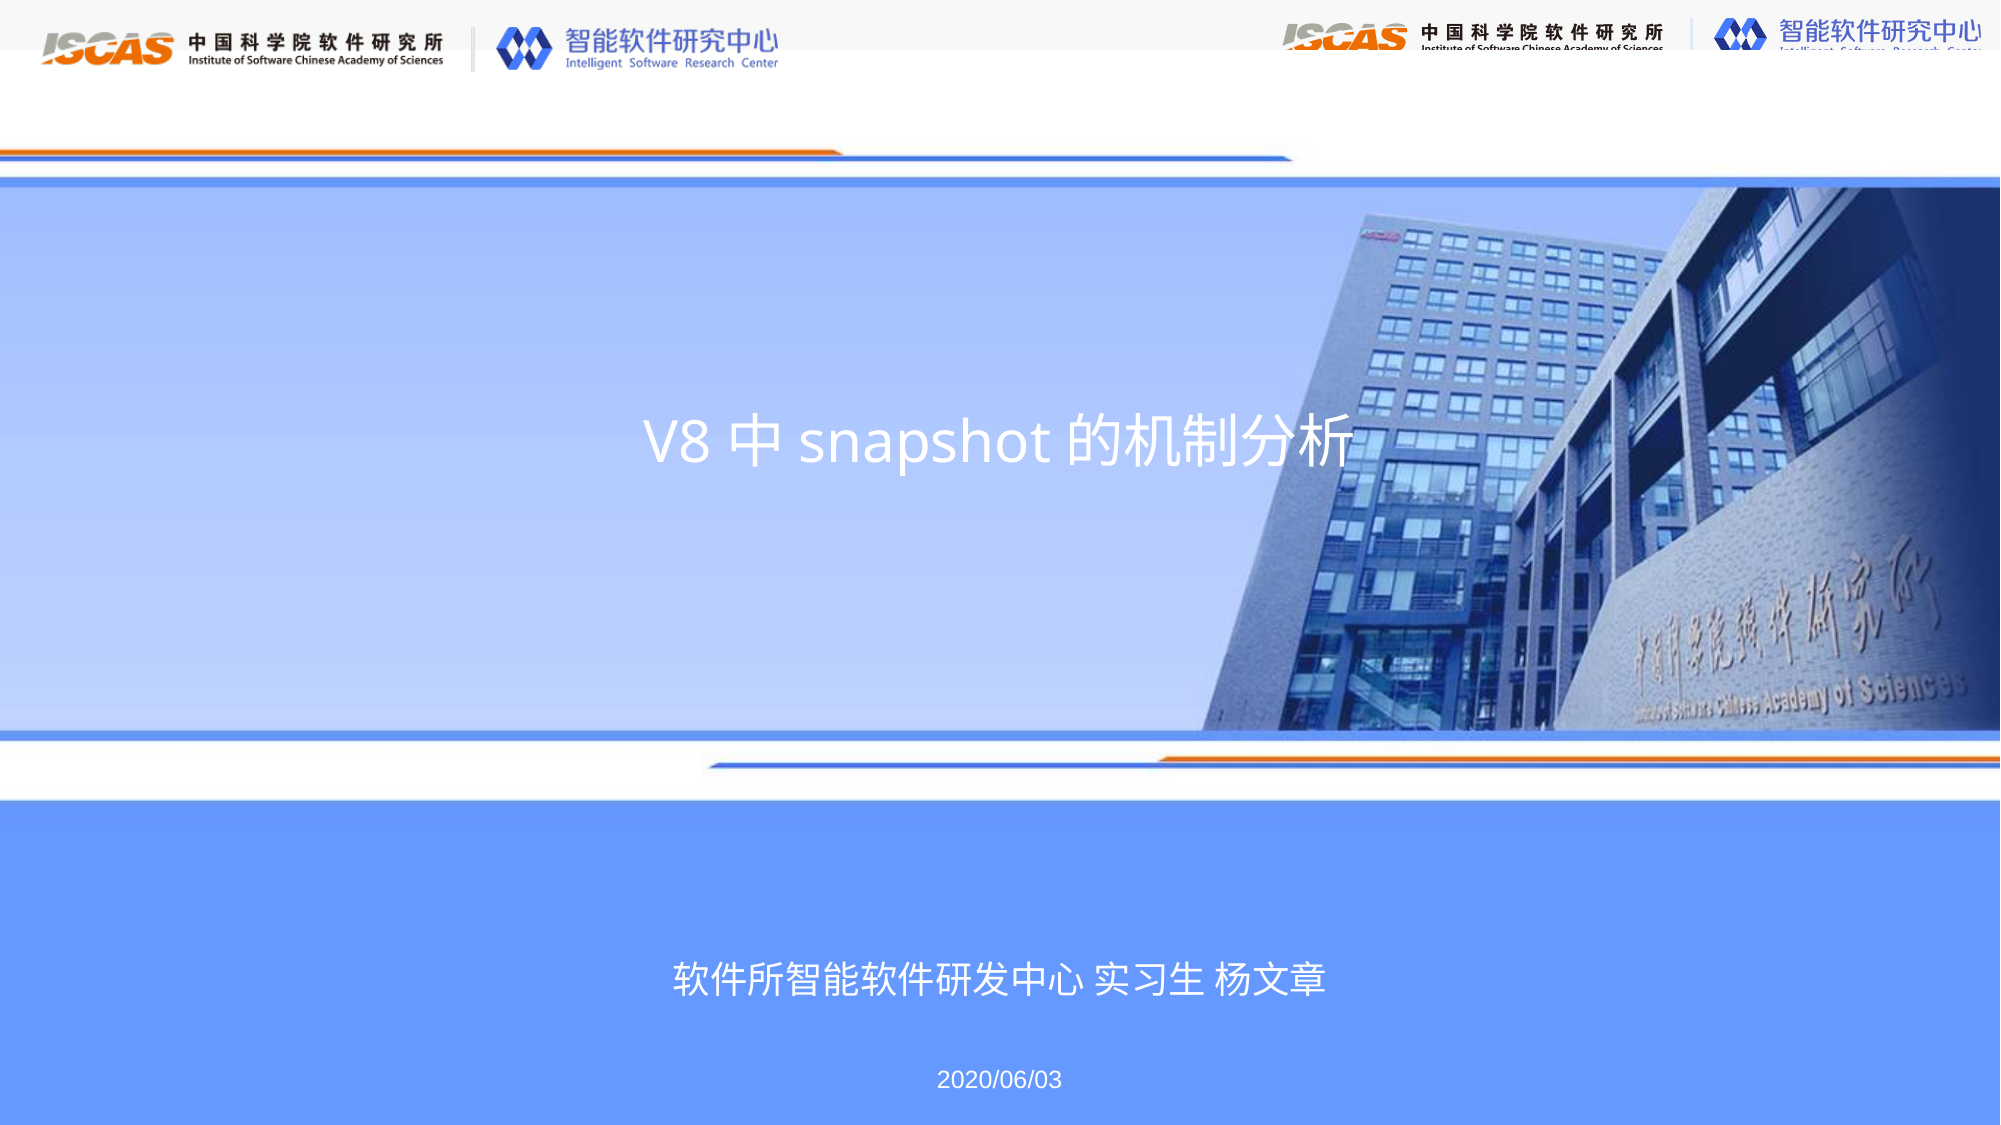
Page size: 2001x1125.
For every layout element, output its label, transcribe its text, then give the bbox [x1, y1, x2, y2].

list 软件所智能软件研发中心 实习生 杨文章 [458, 954, 1542, 1001]
text_box V8中snapshot的机制分析 [0, 396, 2000, 481]
picture [0, 481, 2000, 1125]
list 2020/06/03 [872, 1059, 1128, 1107]
picture [0, 18, 2000, 396]
